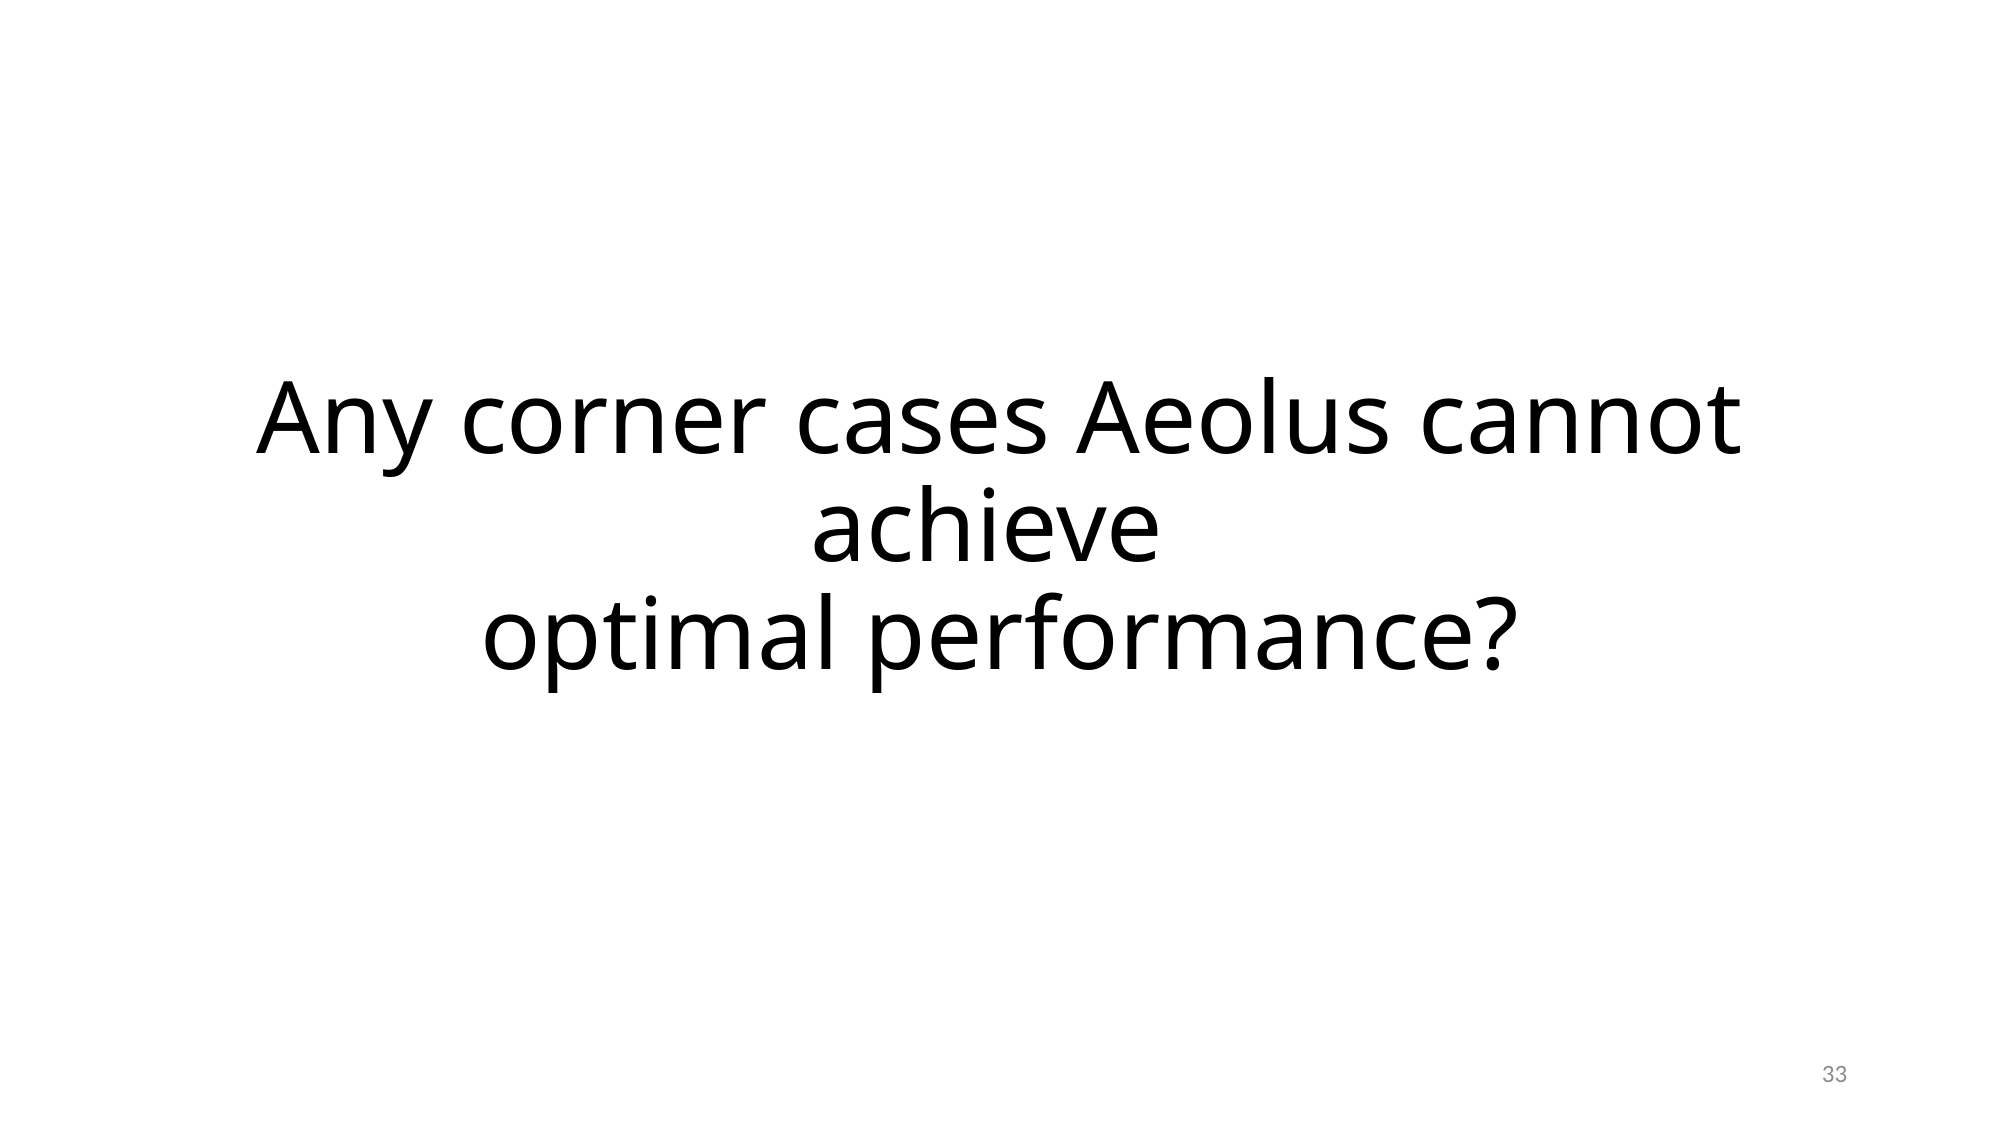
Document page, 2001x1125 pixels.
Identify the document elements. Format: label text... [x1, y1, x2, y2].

title Any corner cases Aeolus cannot achieve optimal performance? [172, 375, 1828, 684]
slide_number 33 [1412, 1042, 1863, 1103]
